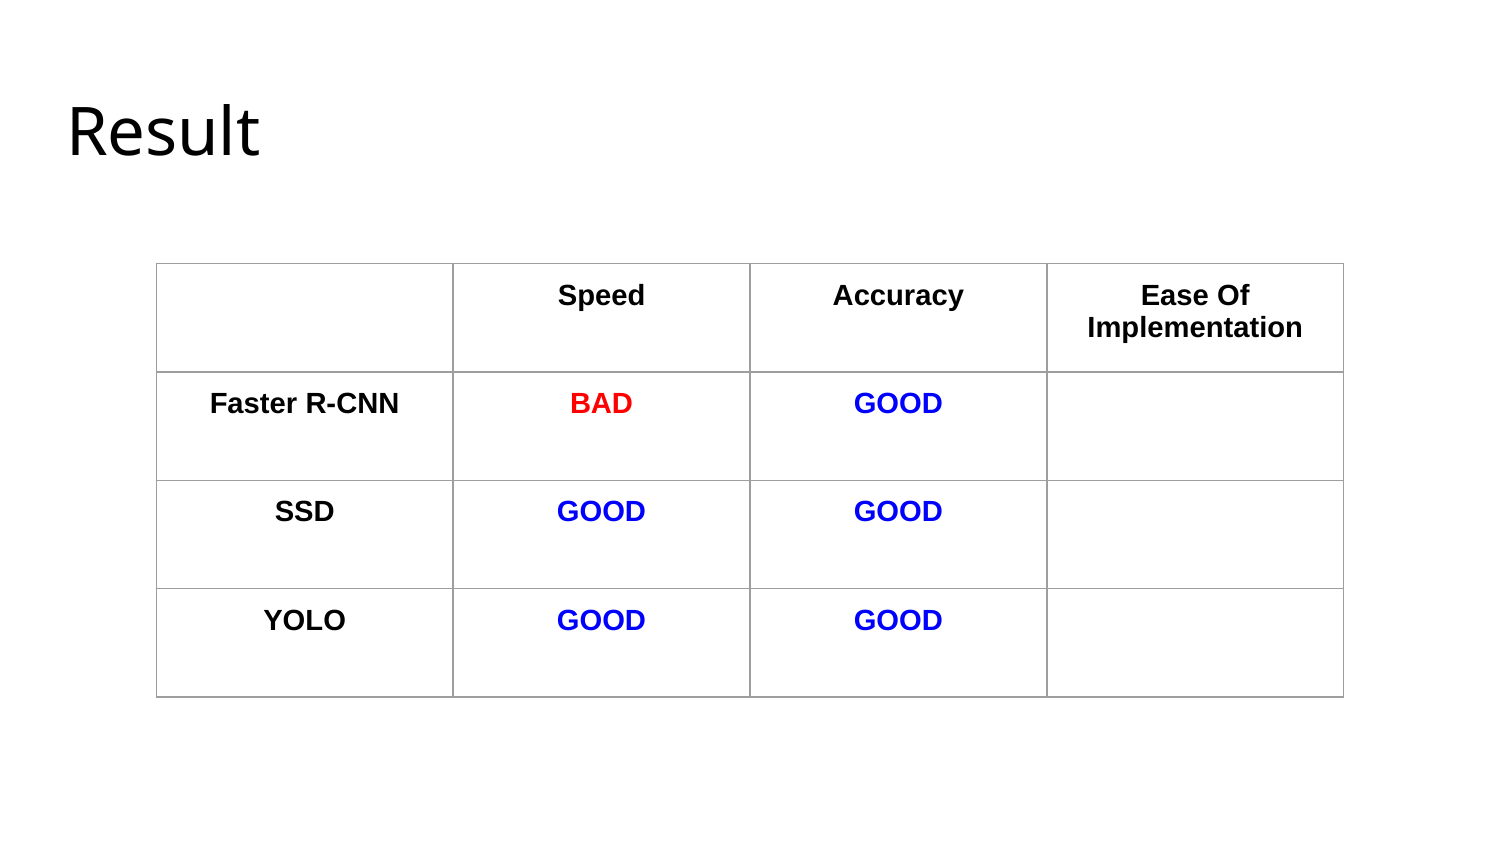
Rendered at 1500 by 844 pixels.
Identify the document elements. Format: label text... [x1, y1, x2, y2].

table_cell [1048, 481, 1343, 588]
table_cell GOOD [454, 589, 749, 696]
table_cell SSD [157, 481, 452, 588]
table_cell BAD [454, 373, 749, 480]
table_header Accuracy [751, 264, 1046, 371]
table_cell GOOD [751, 373, 1046, 480]
table_cell YOLO [157, 589, 452, 696]
table_header [157, 264, 452, 371]
title Result [51, 72, 1449, 167]
table_cell [1048, 373, 1343, 480]
table_header Speed [454, 264, 749, 371]
table_cell GOOD [751, 589, 1046, 696]
table_cell GOOD [454, 481, 749, 588]
table_cell Faster R-CNN [157, 373, 452, 480]
table_cell [1048, 589, 1343, 696]
table_header Ease Of Implementation [1048, 264, 1343, 371]
table_cell GOOD [751, 481, 1046, 588]
